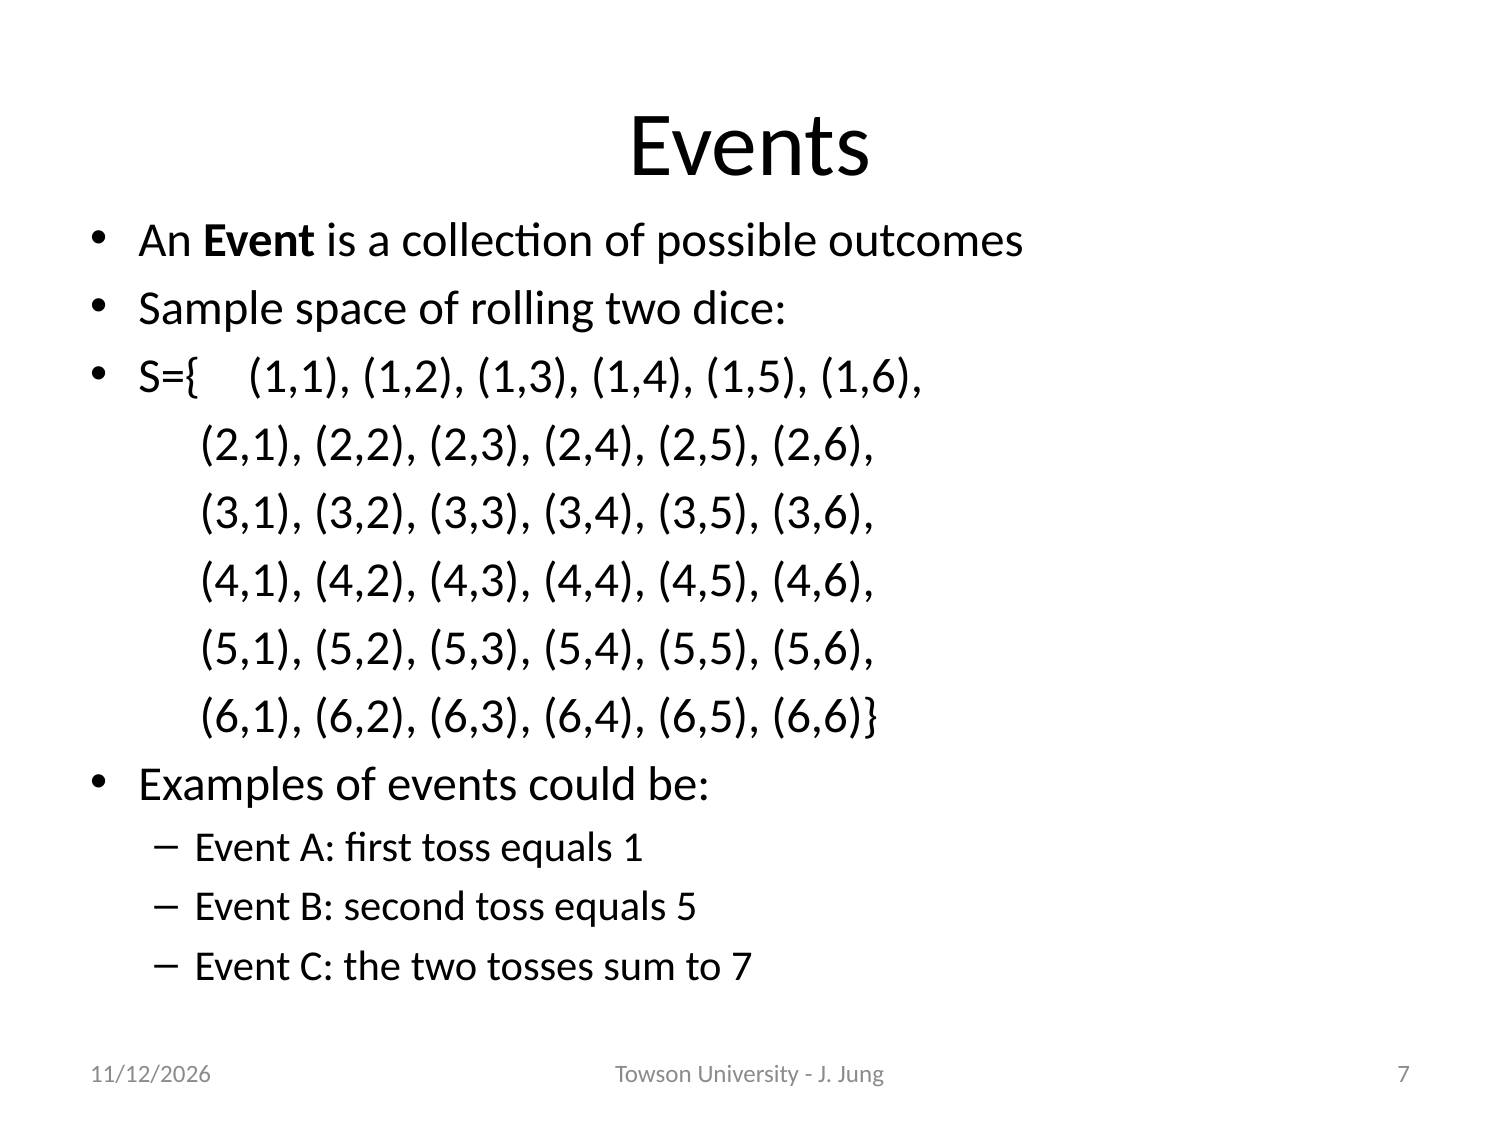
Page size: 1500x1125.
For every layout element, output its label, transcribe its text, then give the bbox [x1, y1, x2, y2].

slide_number 7 [1074, 1042, 1425, 1103]
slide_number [75, 1042, 425, 1103]
footer Towson University - J. Jung [512, 1042, 988, 1103]
list An Event is a collection of possible outcomes Sample space of rolling two dice: S={ (1,1), (1,2), (1,3), (1,4), (1,5), (1,6), (2,1), (2,2), (2,3), (2,4), (2,5), (2,6), (3,1), (3,2), (3,3), (3,4), (3,5), (3,6), (4,1), (4,2), (4,3), (4,4), (4,5), (4,6), (5,1), (5,2), (5,3), (5,4), (5,5), (5,6), (6,1), (6,2), (6,3), (6,4), (6,5), (6,6)} Examples of events could be: Event A: first toss equals 1 Event B: second toss equals 5 Event C: the two tosses sum to 7 [75, 200, 1425, 1005]
title Events [75, 45, 1425, 200]
